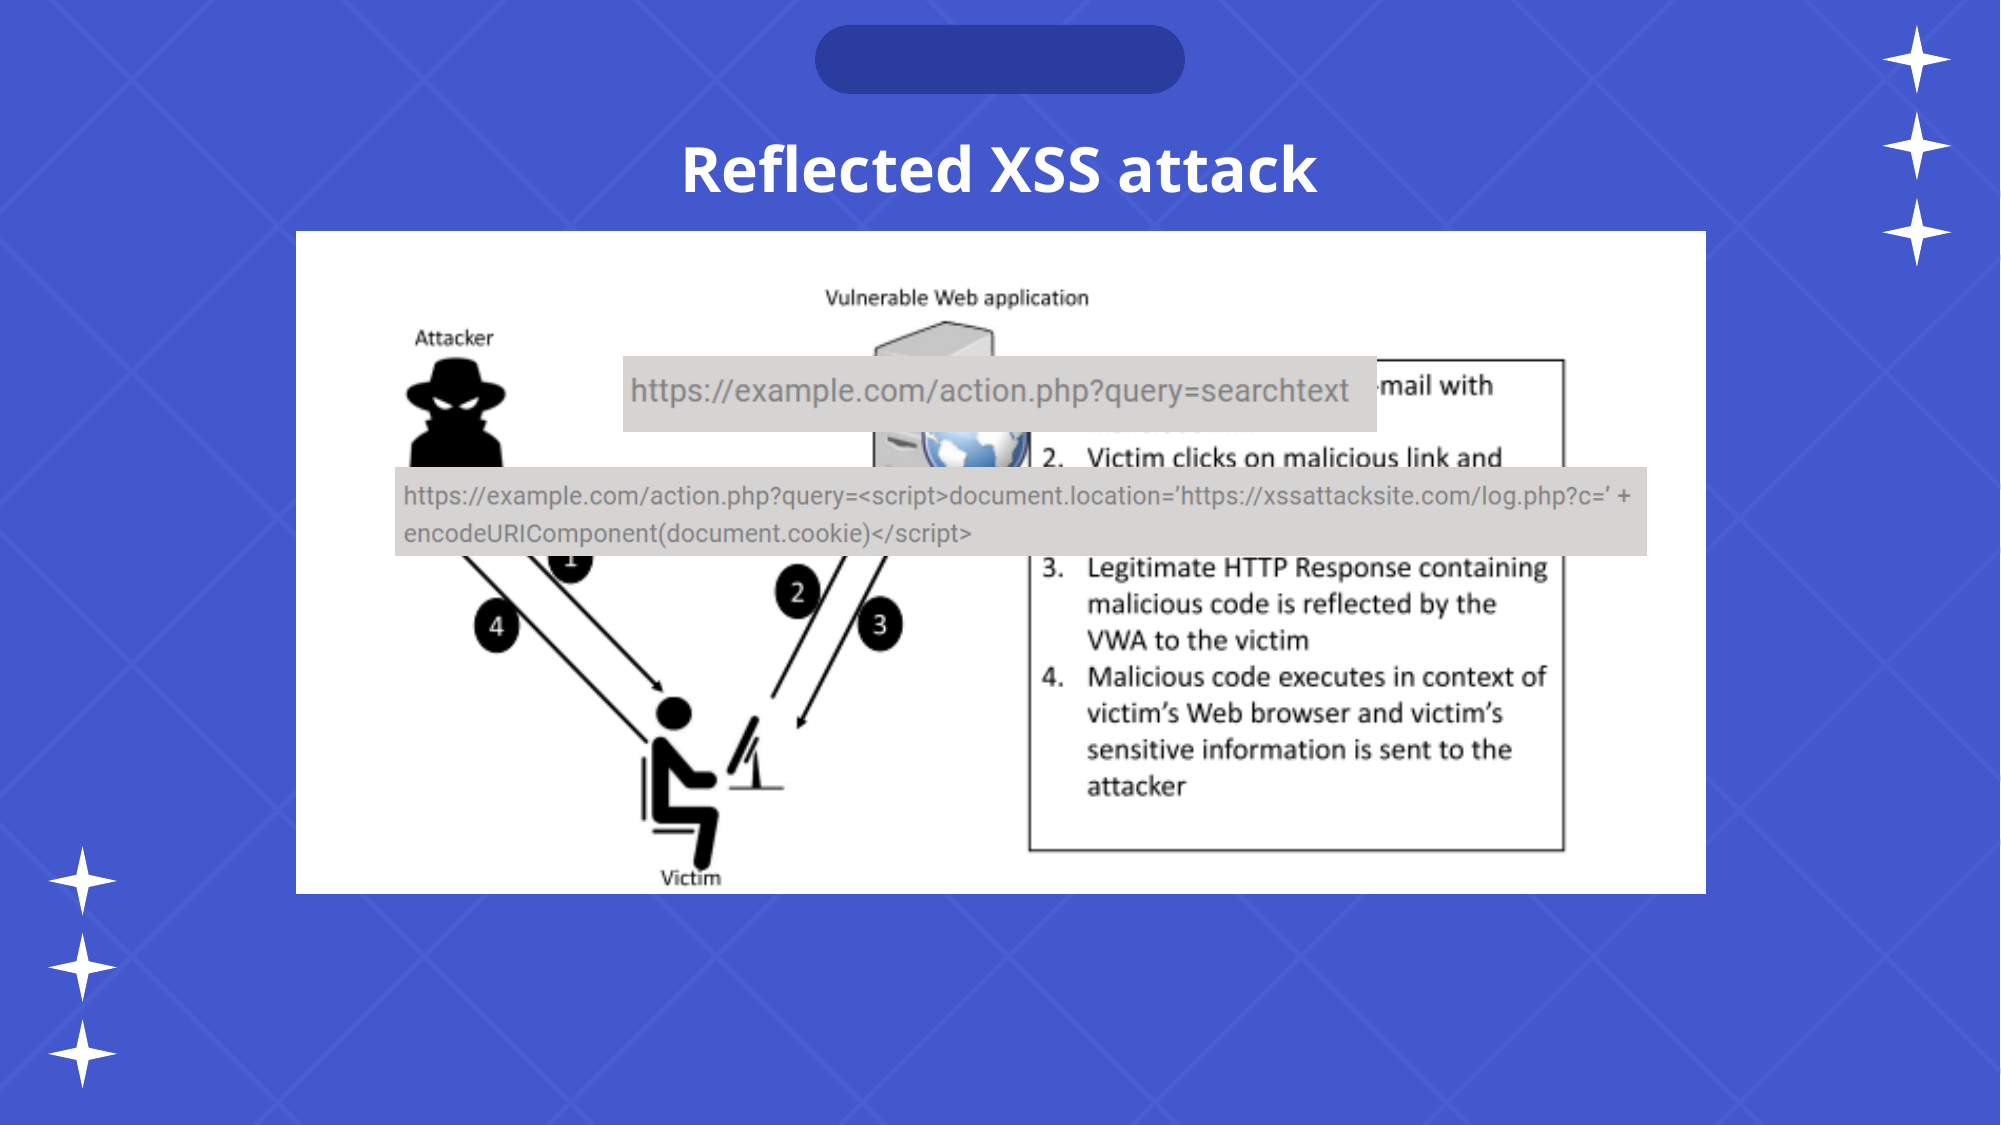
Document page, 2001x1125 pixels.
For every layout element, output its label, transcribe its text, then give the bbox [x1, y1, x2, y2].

picture [296, 231, 1706, 894]
title Reflected XSS attack [157, 117, 1843, 218]
